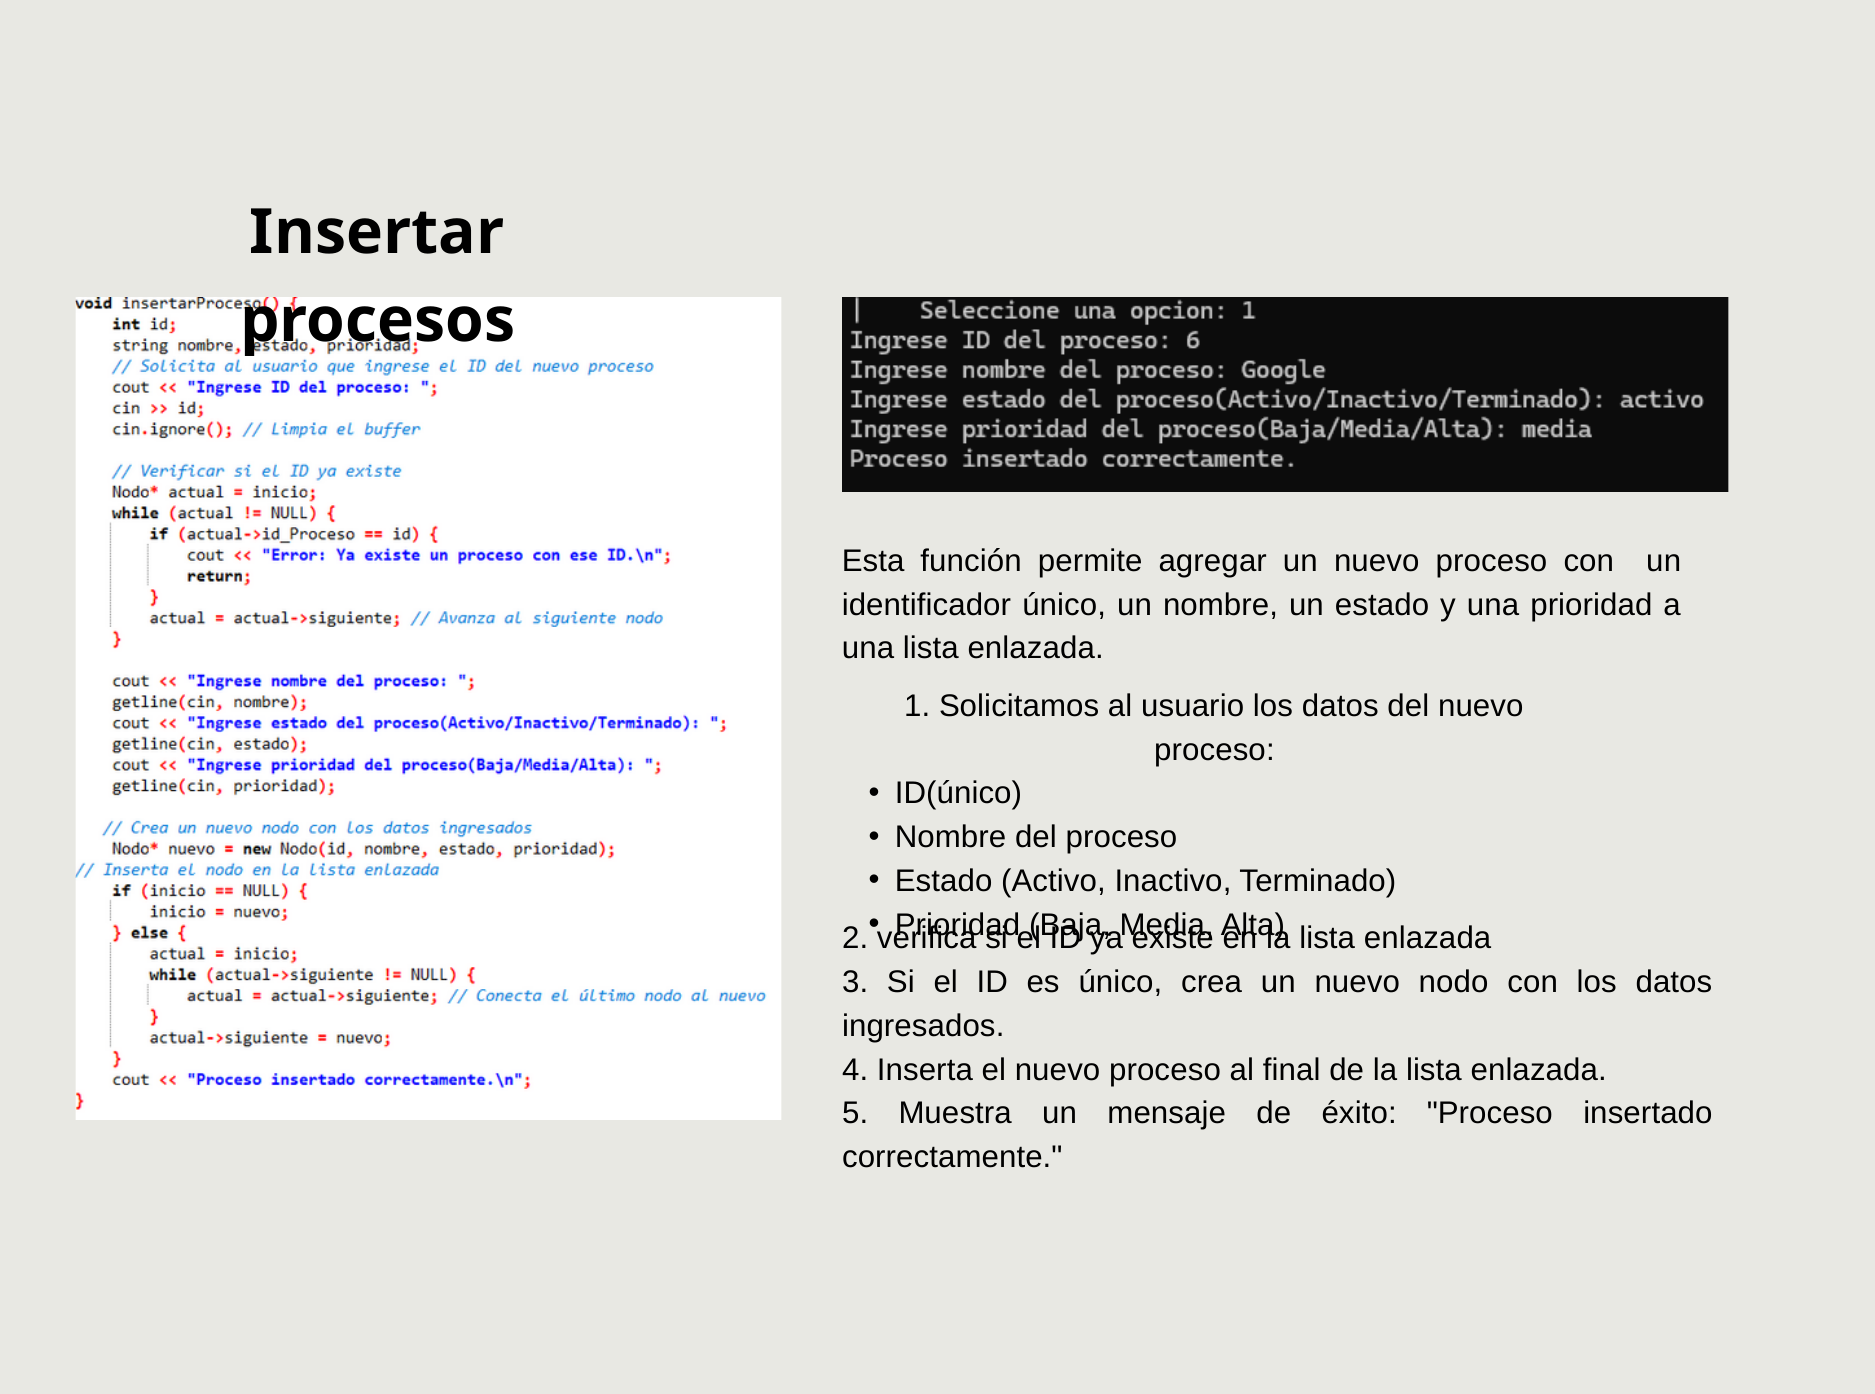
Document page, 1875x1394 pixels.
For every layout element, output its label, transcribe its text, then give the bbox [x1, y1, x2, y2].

text_box Esta función permite agregar un nuevo proceso con un identificador único, un nombre, un estado y una prioridad a una lista enlazada. [841, 533, 1683, 666]
text_box [75, 297, 782, 1120]
text_box 2. verifica si el ID ya existe en la lista enlazada 3. Si el ID es único, crea un nuevo nodo con los datos ingresados. 4. Inserta el nuevo proceso al final de la lista enlazada. 5. Muestra un mensaje de éxito: "Proceso insertado correctamente." [842, 911, 1714, 1174]
text_box 1. Solicitamos al usuario los datos del nuevo proceso: ID(único) Nombre del proceso Estado (Activo, Inactivo, Terminado) Prioridad (Baja, Media, Alta) [841, 678, 1588, 942]
text_box Insertar procesos [114, 178, 641, 354]
text_box [842, 297, 1729, 492]
